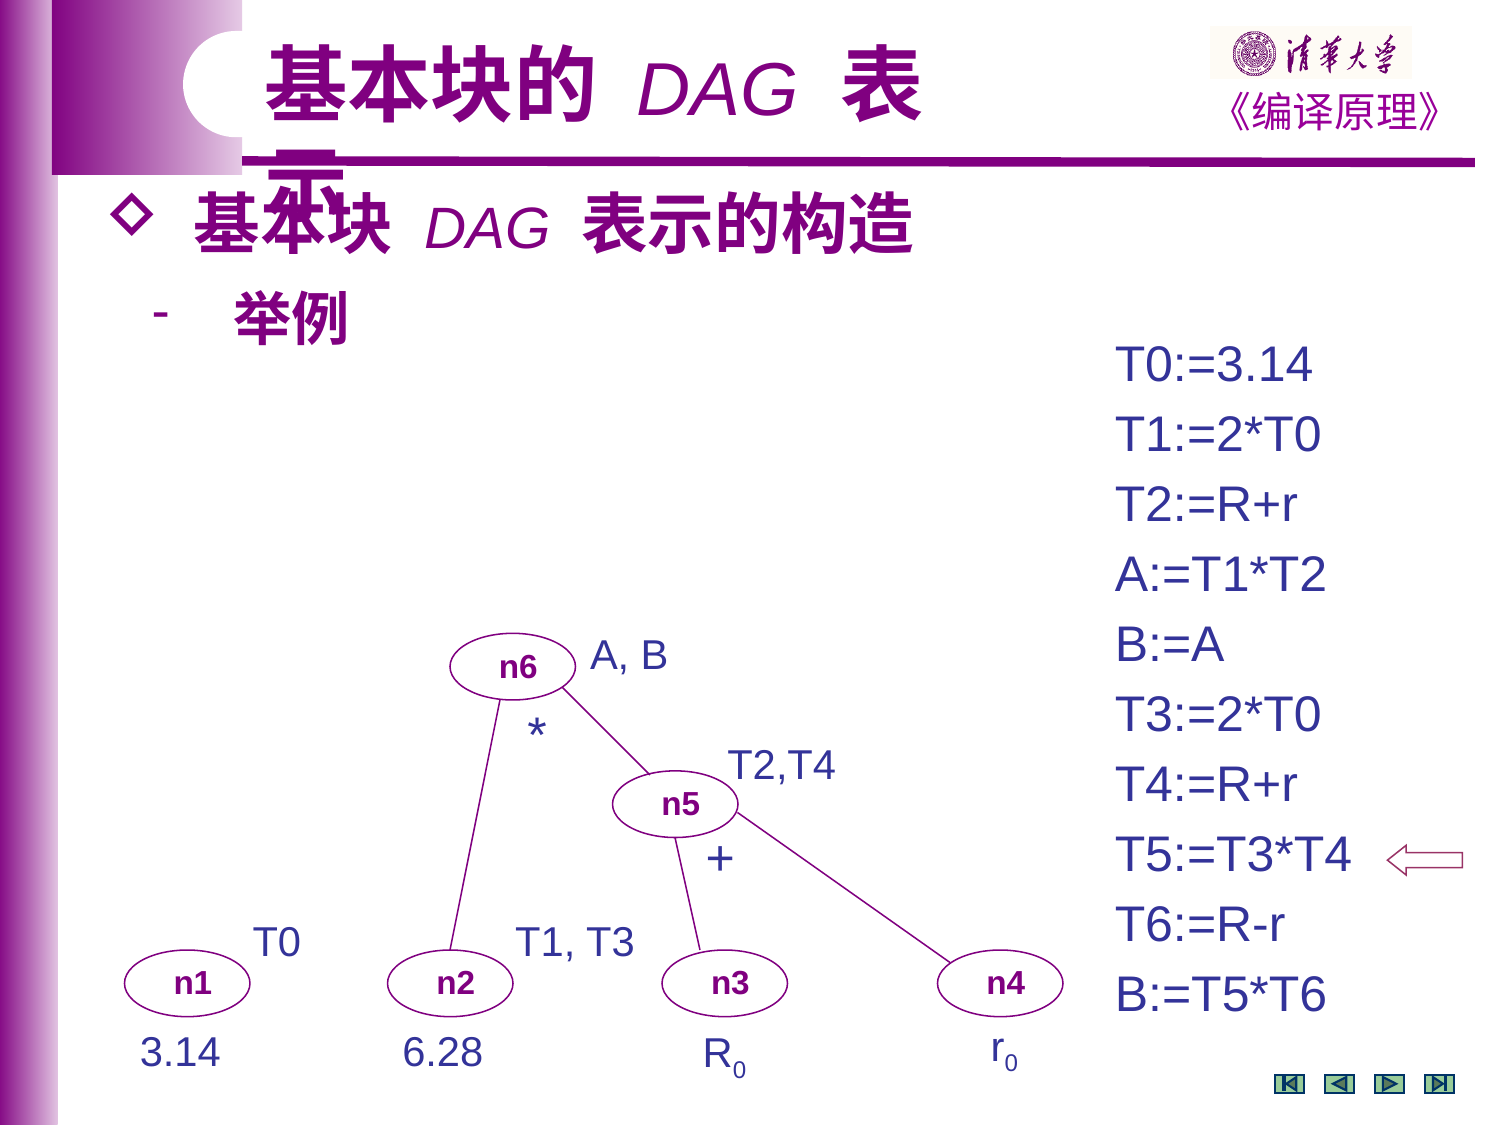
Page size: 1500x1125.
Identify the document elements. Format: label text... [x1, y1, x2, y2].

text_box R0 [687, 1031, 762, 1077]
picture [1210, 26, 1412, 79]
text_box [1324, 1074, 1355, 1093]
text_box A, B [575, 637, 684, 678]
text_box n5 [612, 770, 739, 838]
text_box T0:=3.14 T1:=2*T0 T2:=R+r A:=T1*T2 B:=A T3:=2*T0 T4:=R+r T5:=T3*T4 T6:=R-r B:=T5*T6 [1099, 323, 1388, 1050]
text_box 举例 [137, 275, 988, 360]
text_box n2 [387, 950, 514, 1017]
text_box T2,T4 [712, 747, 852, 788]
text_box [1424, 1074, 1455, 1093]
text_box r0 [975, 1024, 1034, 1071]
text_box 3.14 [125, 1034, 236, 1075]
text_box n3 [662, 950, 788, 1017]
text_box n6 [450, 633, 575, 700]
text_box n4 [937, 950, 1063, 1017]
text_box [1374, 1074, 1405, 1093]
text_box 基本块 DAG 表示的构造 [87, 174, 1437, 270]
text_box + [690, 837, 750, 886]
text_box [1274, 1074, 1305, 1093]
text_box T0 [237, 924, 317, 966]
text_box 6.28 [387, 1034, 499, 1075]
text_box n1 [124, 950, 250, 1017]
text_box T1, T3 [500, 924, 650, 966]
text_box 基本块的 DAG 表示 [249, 24, 1013, 240]
text_box * [512, 714, 562, 763]
text_box [1387, 845, 1463, 876]
